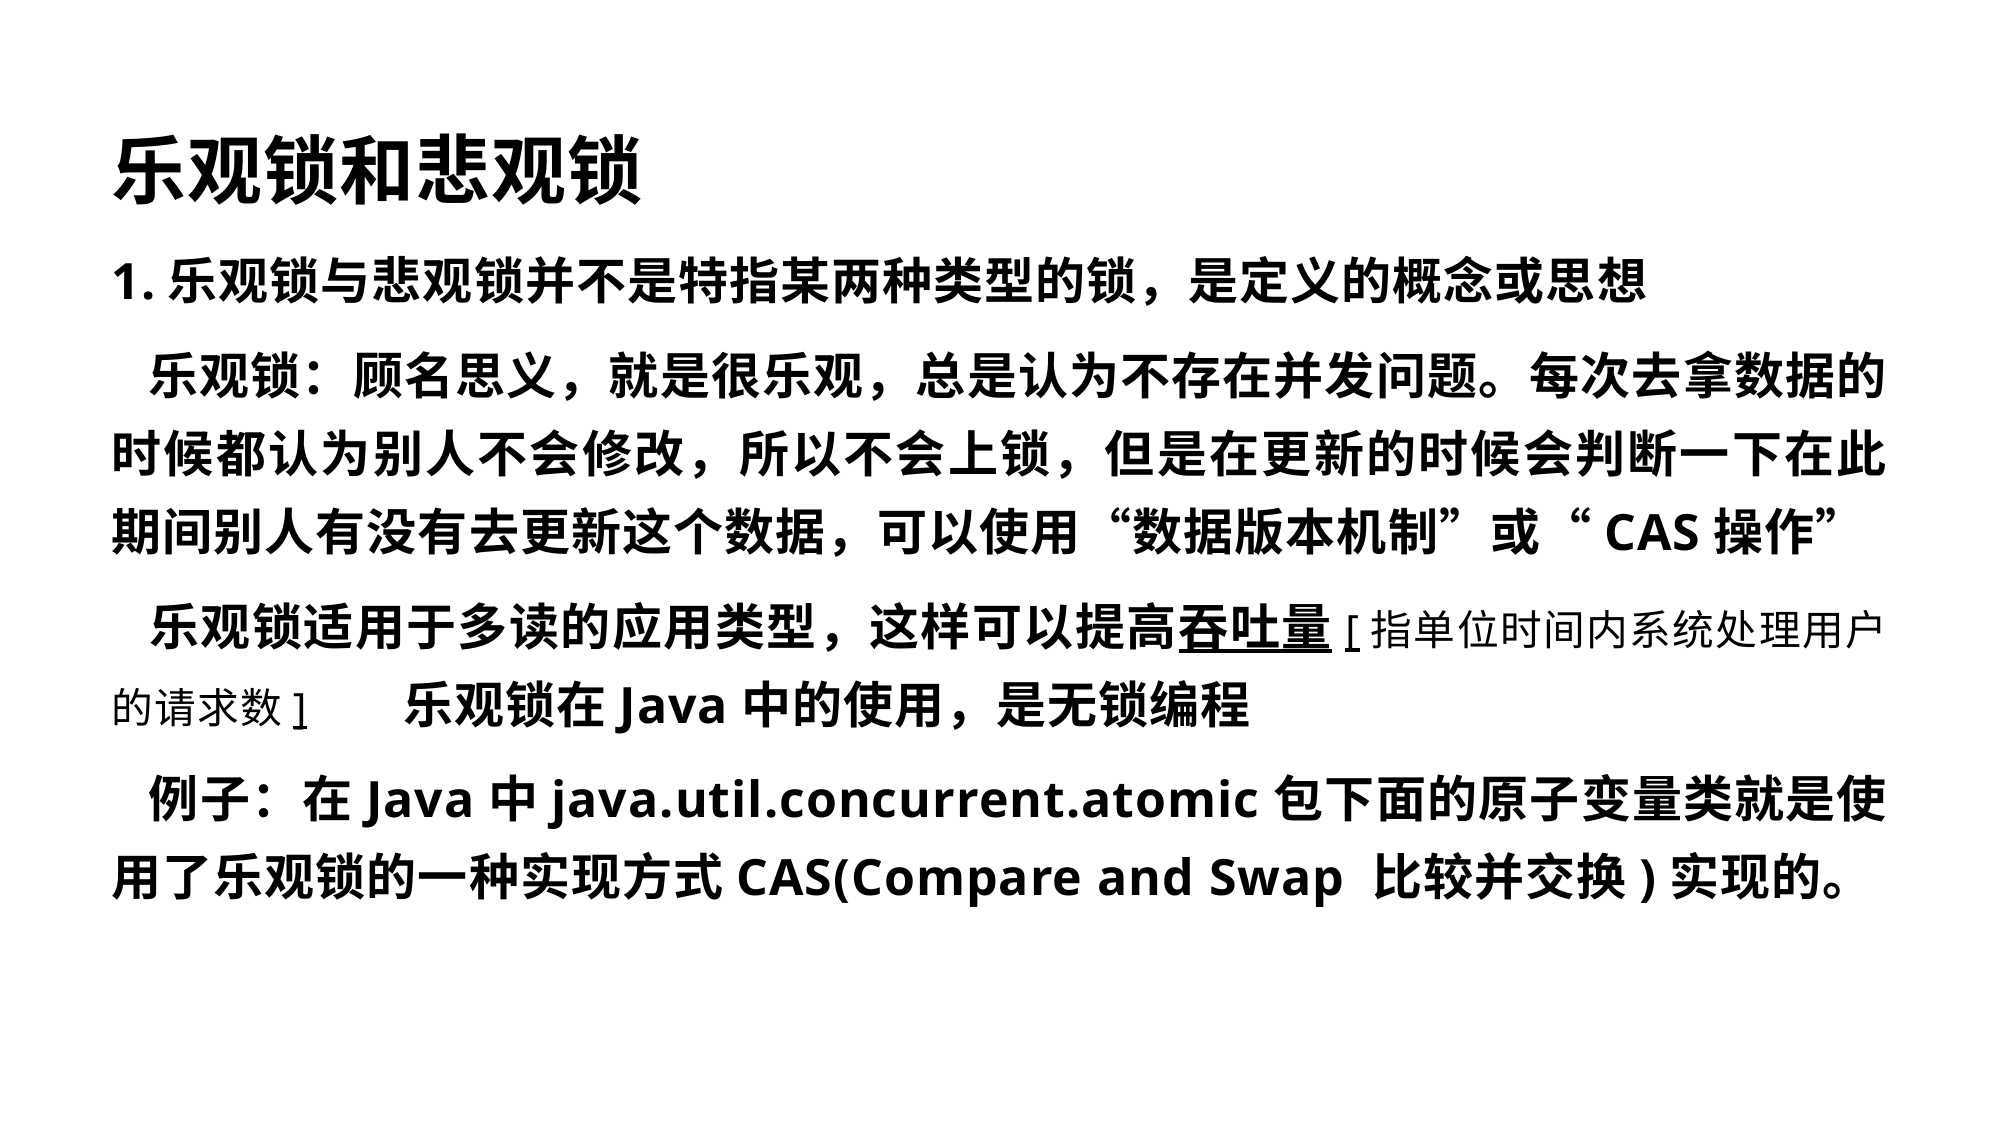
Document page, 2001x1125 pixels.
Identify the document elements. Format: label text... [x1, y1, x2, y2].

text_box 乐观锁和悲观锁 [99, 77, 1901, 283]
text_box 乐观锁与悲观锁并不是特指某两种类型的锁，是定义的概念或思想 乐观锁：顾名思义，就是很乐观，总是认为不存在并发问题。每次去拿数据的时候都认为别人不会修改，所以不会上锁，但是在更新的时候会判断一下在此期间别人有没有去更新这个数据，可以使用“数据版本机制”或“CAS操作” 乐观锁适用于多读的应用类型，这样可以提高吞吐量[指单位时间内系统处理用户的请求数] 乐观锁在Java中的使用，是无锁编程 例子：在Java中java.util.concurrent.atomic包下面的原子变量类就是使用了乐观锁的一种实现方式CAS(Compare and Swap 比较并交换)实现的。 [99, 283, 1901, 958]
